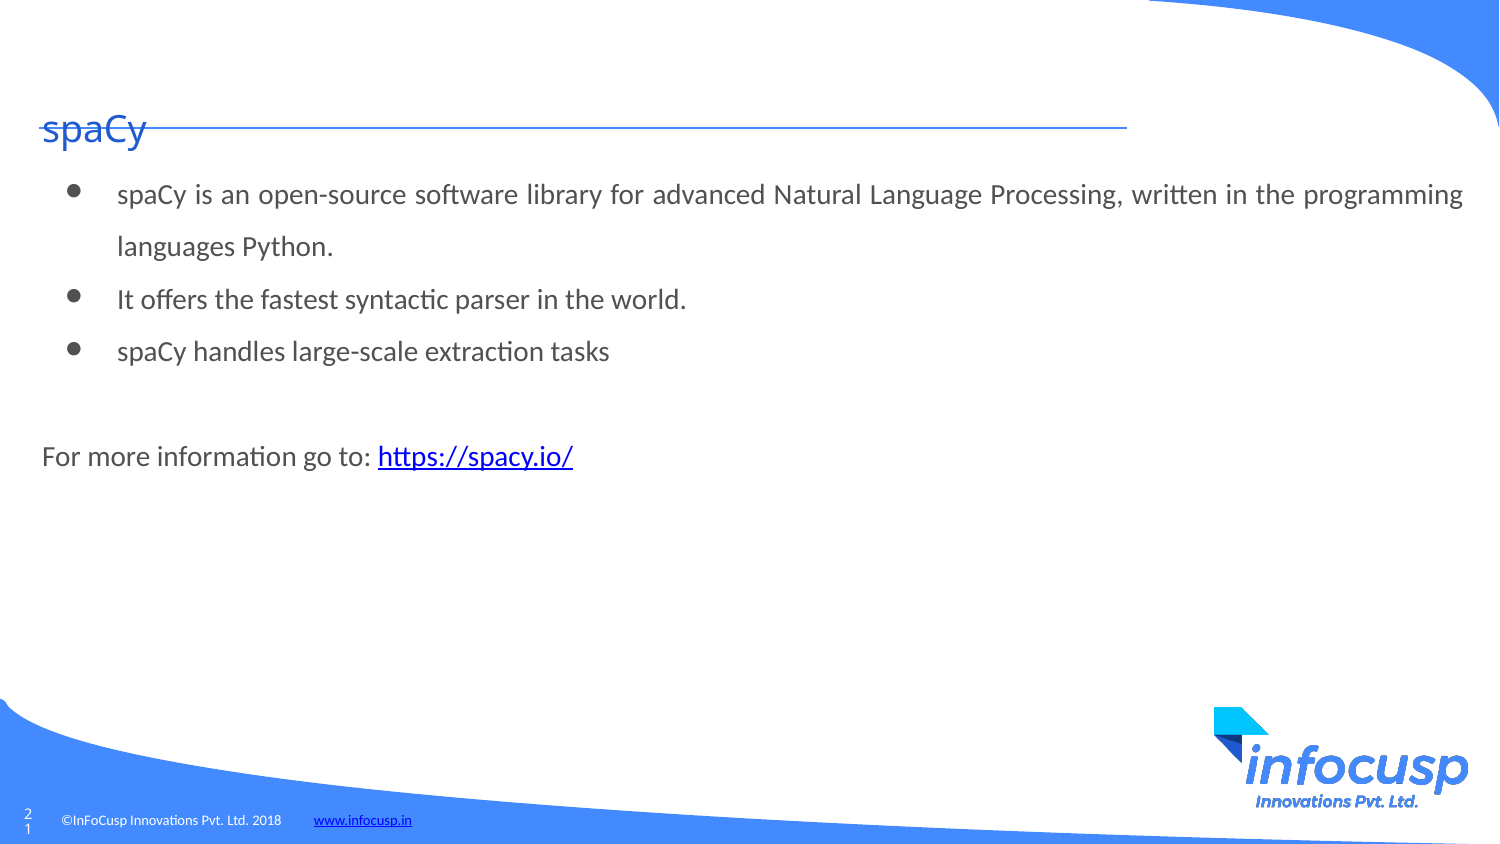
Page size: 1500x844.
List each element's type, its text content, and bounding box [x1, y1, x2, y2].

text_box spaCy [38, 86, 1128, 127]
slide_number ‹#› [20, 805, 44, 829]
picture [1213, 707, 1468, 809]
text_box spaCy is an open-source software library for advanced Natural Language Processing, written in the programming languages Python. It offers the fastest syntactic parser in the world. spaCy handles large-scale extraction tasks For more information go to: https://spacy.io/ [38, 154, 1468, 669]
